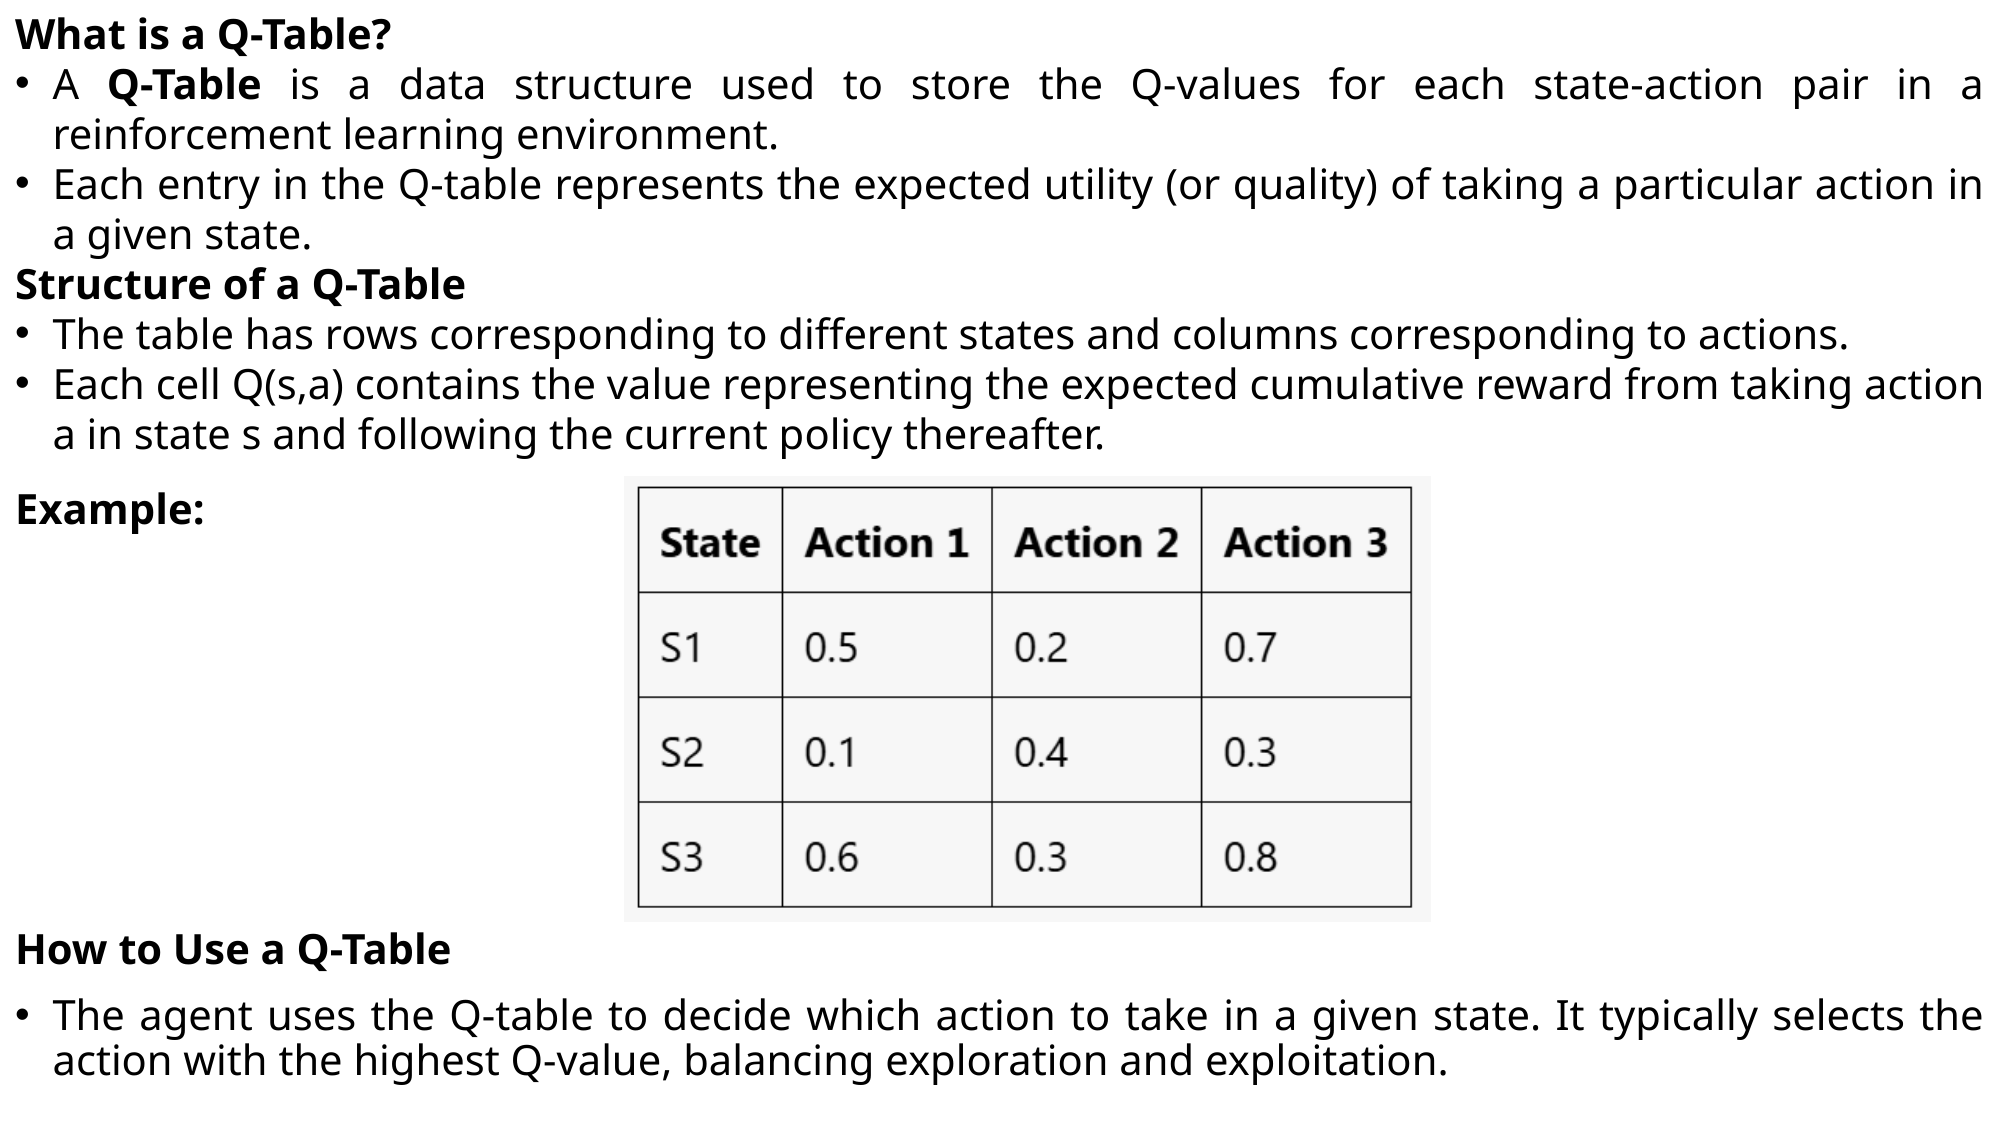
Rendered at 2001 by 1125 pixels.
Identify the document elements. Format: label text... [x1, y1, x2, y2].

list What is a Q-Table? A Q-Table is a data structure used to store the Q-values for each state-action pair in a reinforcement learning environment. Each entry in the Q-table represents the expected utility (or quality) of taking a particular action in a given state. Structure of a Q-Table The table has rows corresponding to different states and columns corresponding to actions. Each cell Q(s,a) contains the value representing the expected cumulative reward from taking action a in state s and following the current policy thereafter. Example: How to Use a Q-Table The agent uses the Q-table to decide which action to take in a given state. It typically selects the action with the highest Q-value, balancing exploration and exploitation. [0, 0, 2000, 1125]
picture [624, 476, 1431, 922]
